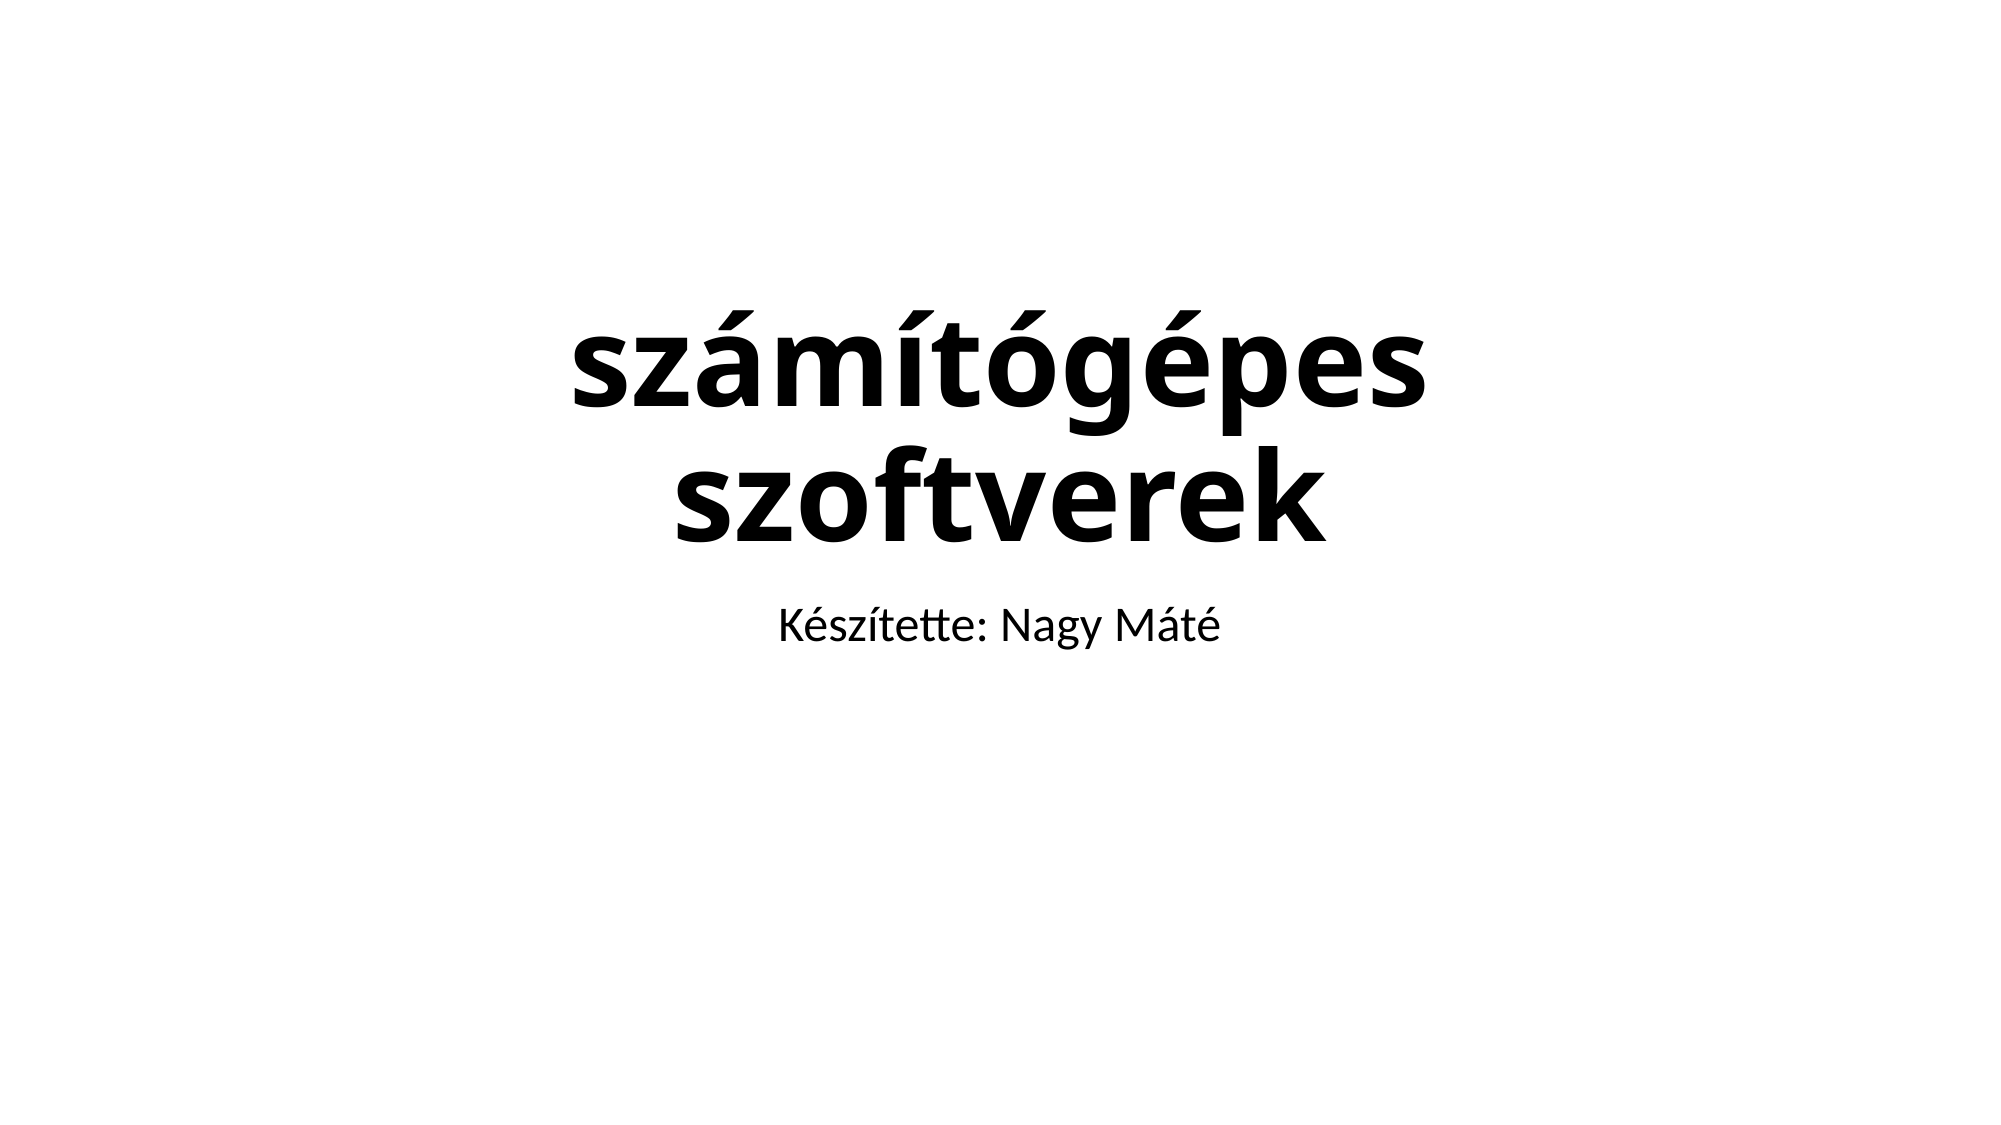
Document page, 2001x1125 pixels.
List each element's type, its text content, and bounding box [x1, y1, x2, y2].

title számítógépes szoftverek [249, 184, 1750, 576]
subtitle Készítette: Nagy Máté [249, 590, 1750, 863]
